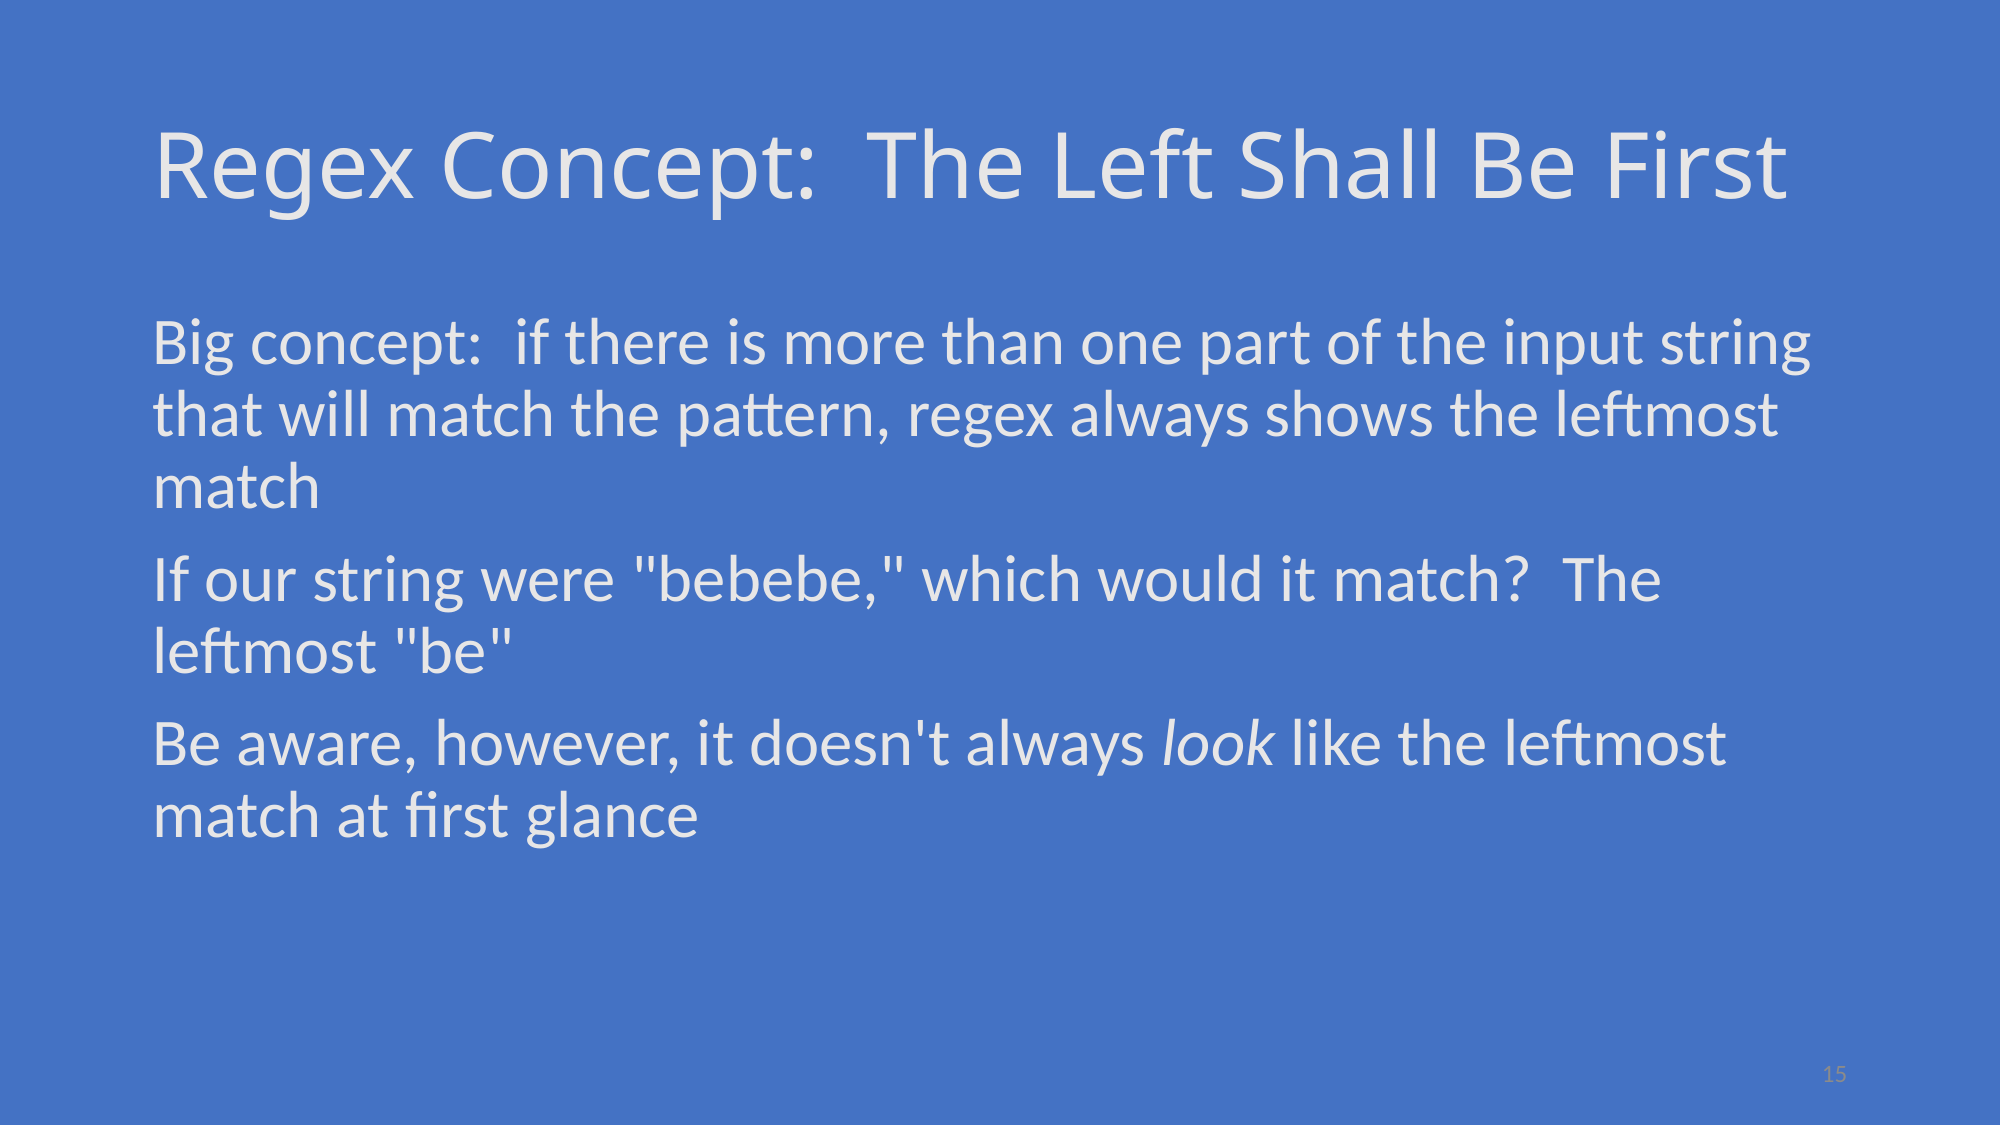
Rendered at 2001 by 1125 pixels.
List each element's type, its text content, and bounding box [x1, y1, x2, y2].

list Big concept: if there is more than one part of the input string that will match the pattern, regex always shows the leftmost match If our string were "bebebe," which would it match? The leftmost "be" Be aware, however, it doesn't always look like the leftmost match at first glance [137, 299, 1863, 953]
slide_number 15 [1412, 1042, 1863, 1103]
title Regex Concept: The Left Shall Be First [137, 59, 1863, 278]
